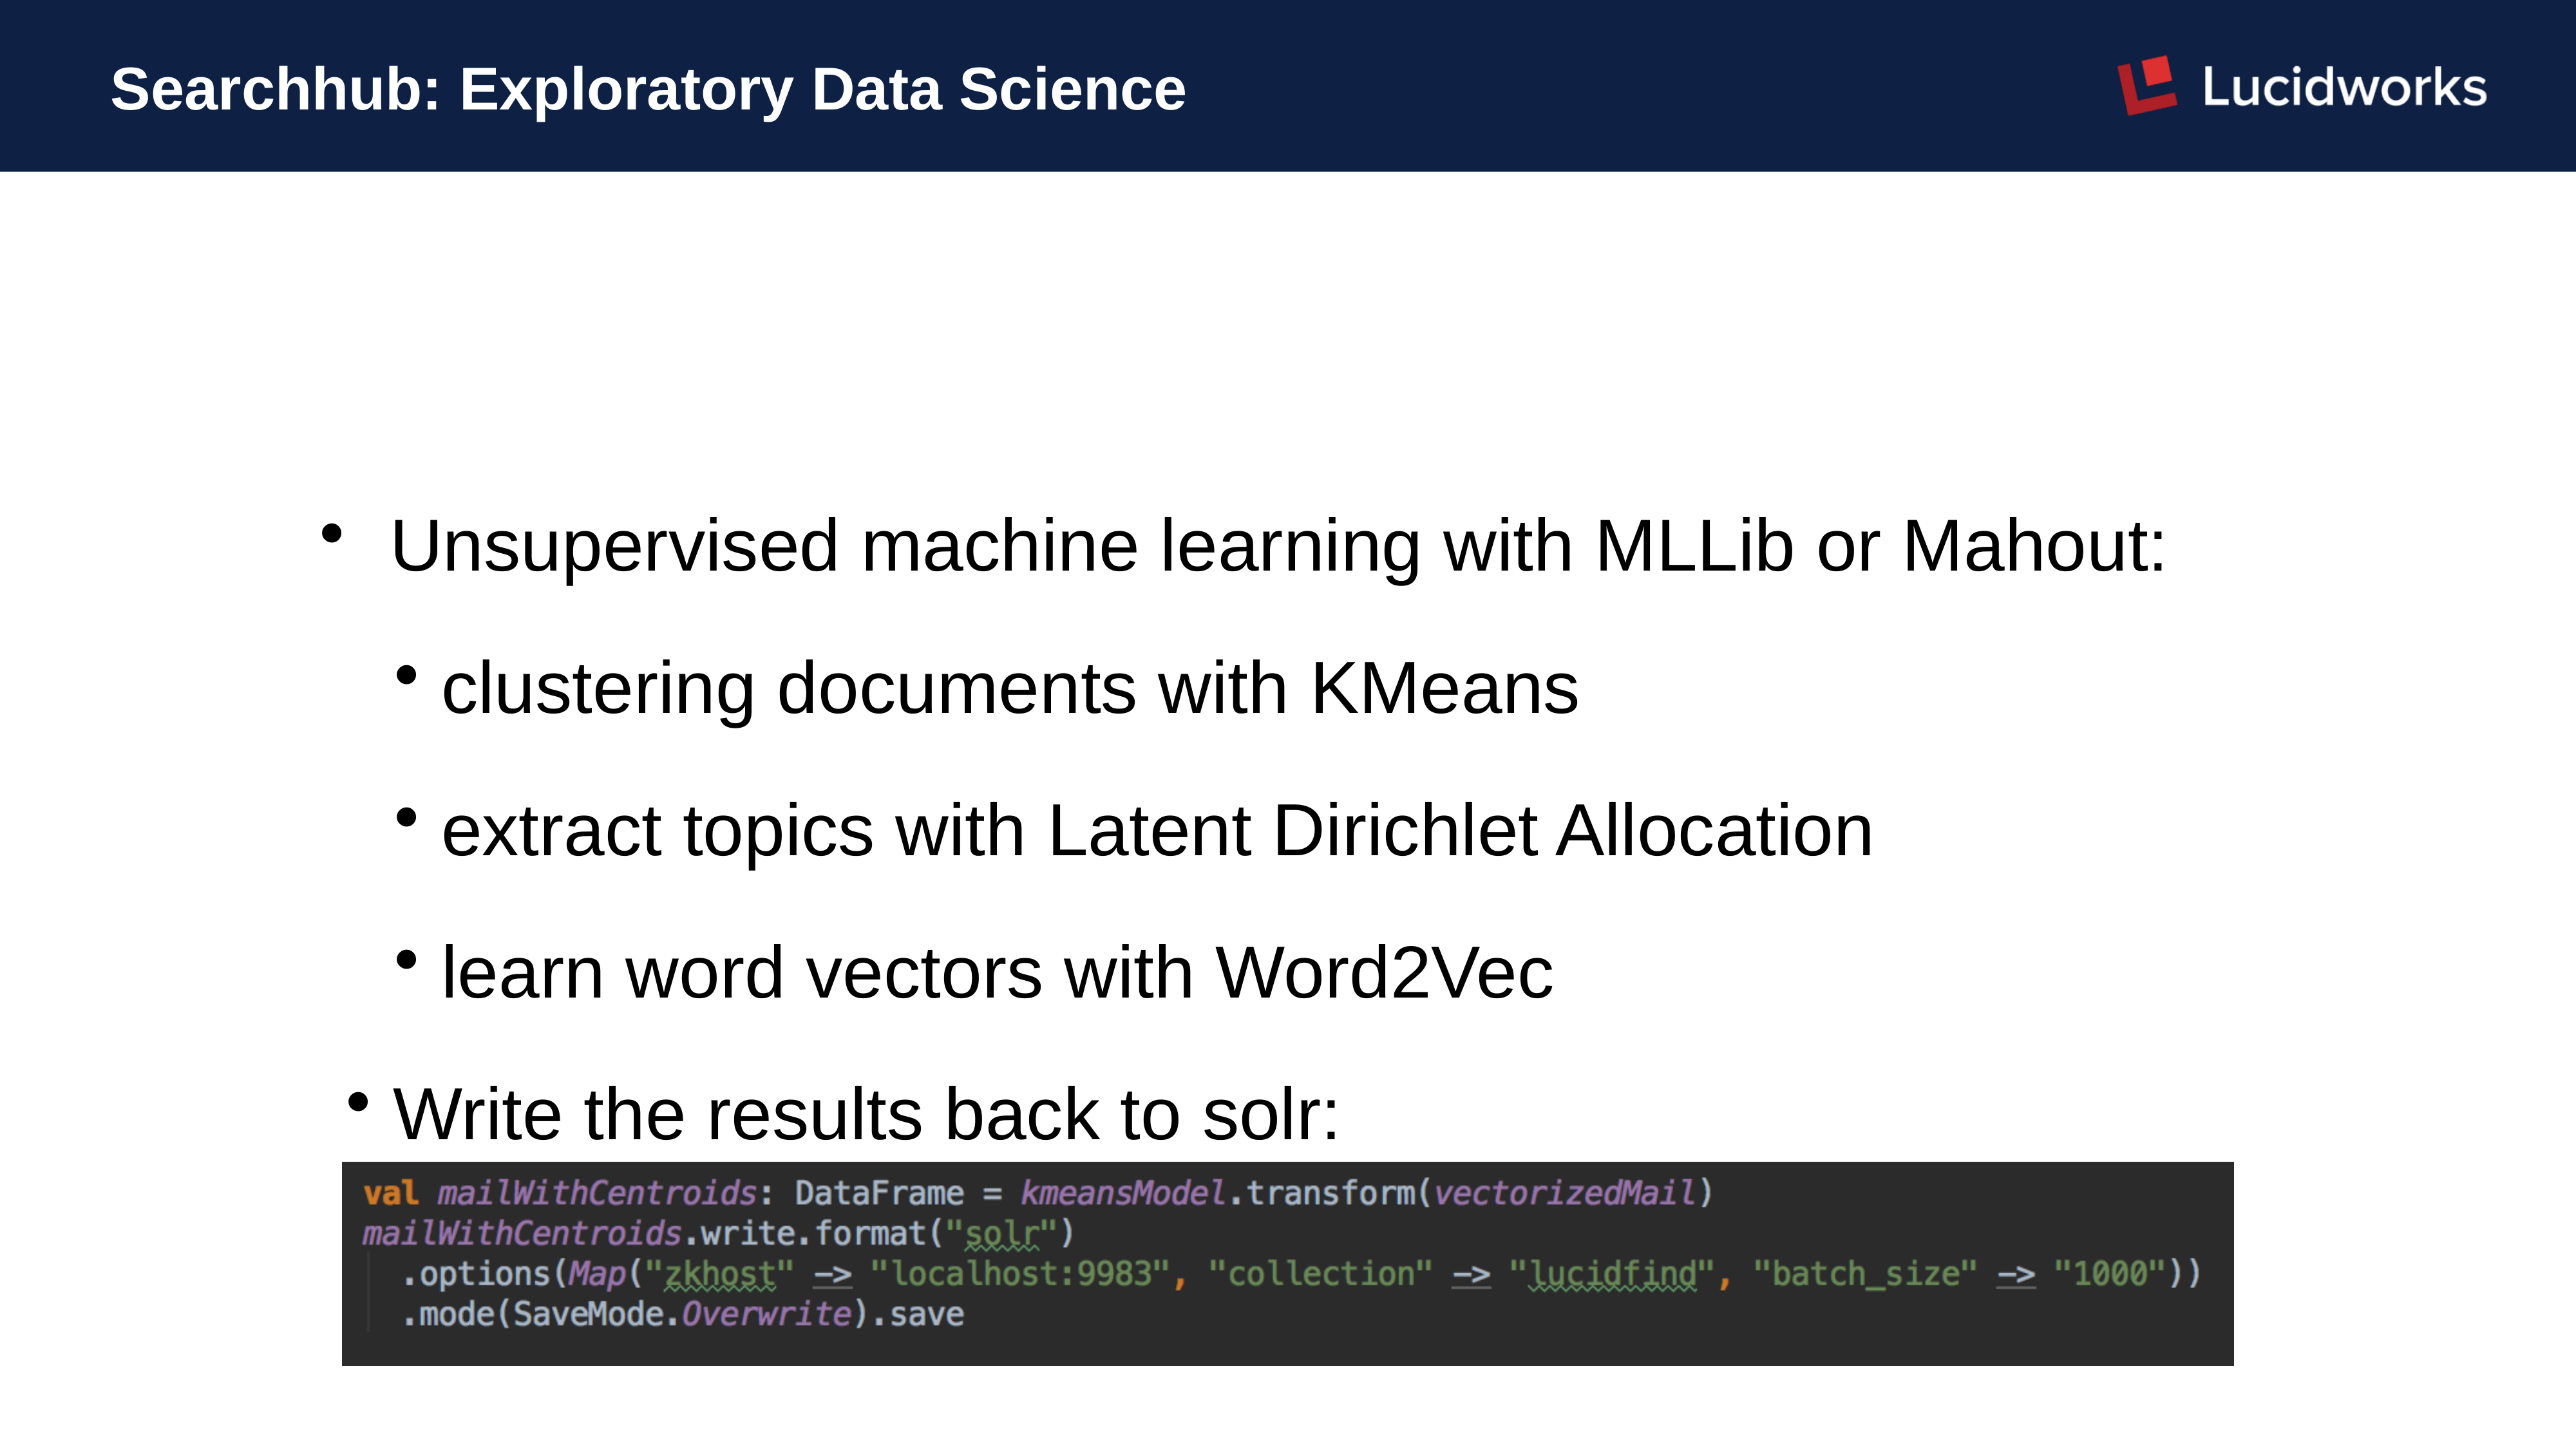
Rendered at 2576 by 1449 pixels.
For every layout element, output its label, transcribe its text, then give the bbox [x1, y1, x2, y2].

picture [341, 1161, 2234, 1366]
list Unsupervised machine learning with MLLib or Mahout: clustering documents with KMeans extract topics with Latent Dirichlet Allocation learn word vectors with Word2Vec Write the results back to solr: [288, 442, 2288, 1252]
text_box [0, 0, 2576, 172]
text_box Searchhub: Exploratory Data Science [105, 44, 1194, 128]
picture [2117, 55, 2487, 117]
